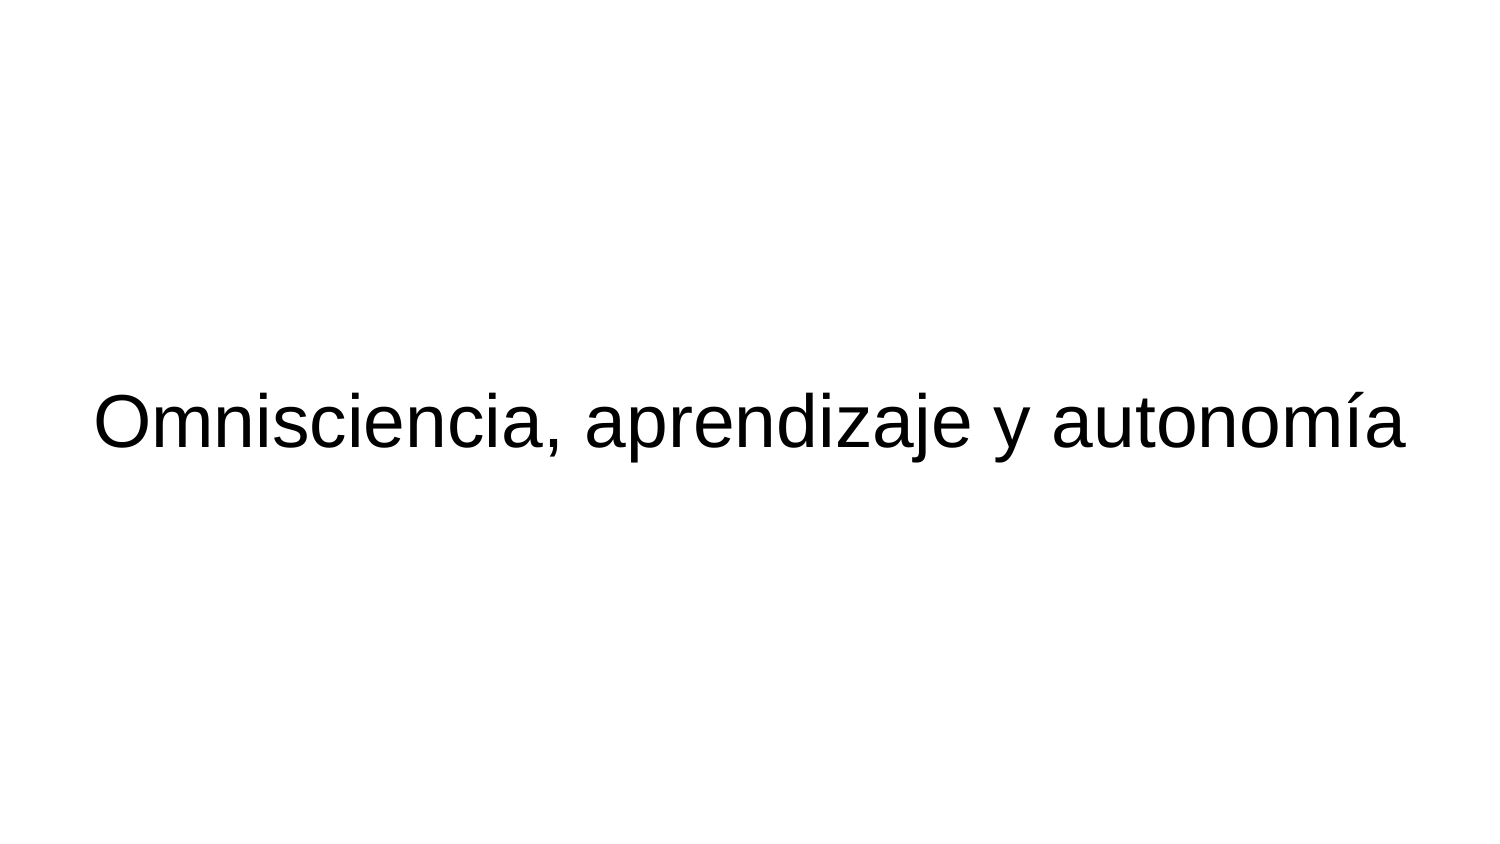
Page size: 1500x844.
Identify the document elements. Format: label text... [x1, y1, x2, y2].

title Omnisciencia, aprendizaje y autonomía [51, 352, 1449, 491]
